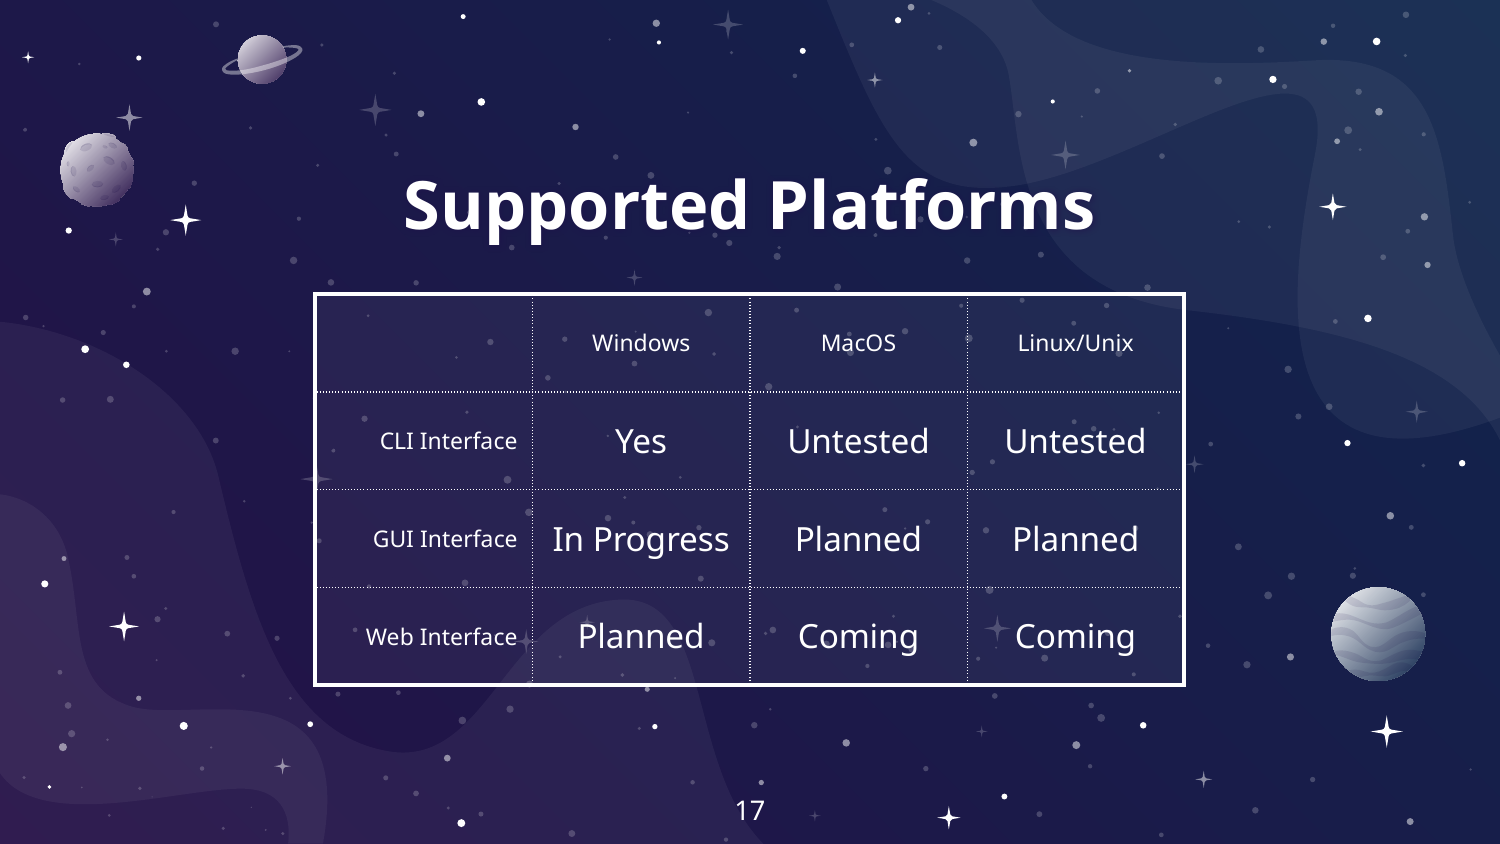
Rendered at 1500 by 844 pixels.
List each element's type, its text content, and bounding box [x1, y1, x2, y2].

table_header [317, 296, 533, 392]
table_cell Untested [750, 392, 967, 490]
table_cell CLI Interface [317, 392, 533, 490]
table_cell Yes [533, 392, 750, 490]
table_header Windows [533, 296, 750, 392]
table_cell Planned [533, 587, 750, 683]
table_header MacOS [750, 296, 967, 392]
table_cell Coming [967, 587, 1182, 683]
table_cell Untested [967, 392, 1182, 490]
table_cell In Progress [533, 490, 750, 587]
table_cell Web Interface [317, 587, 533, 683]
table_cell GUI Interface [317, 490, 533, 587]
title Supported Platforms [215, 140, 1285, 243]
table_cell Coming [750, 587, 967, 683]
table_header Linux/Unix [967, 296, 1182, 392]
table_cell Planned [750, 490, 967, 587]
table_cell Planned [967, 490, 1182, 587]
slide_number 17 [705, 779, 795, 844]
